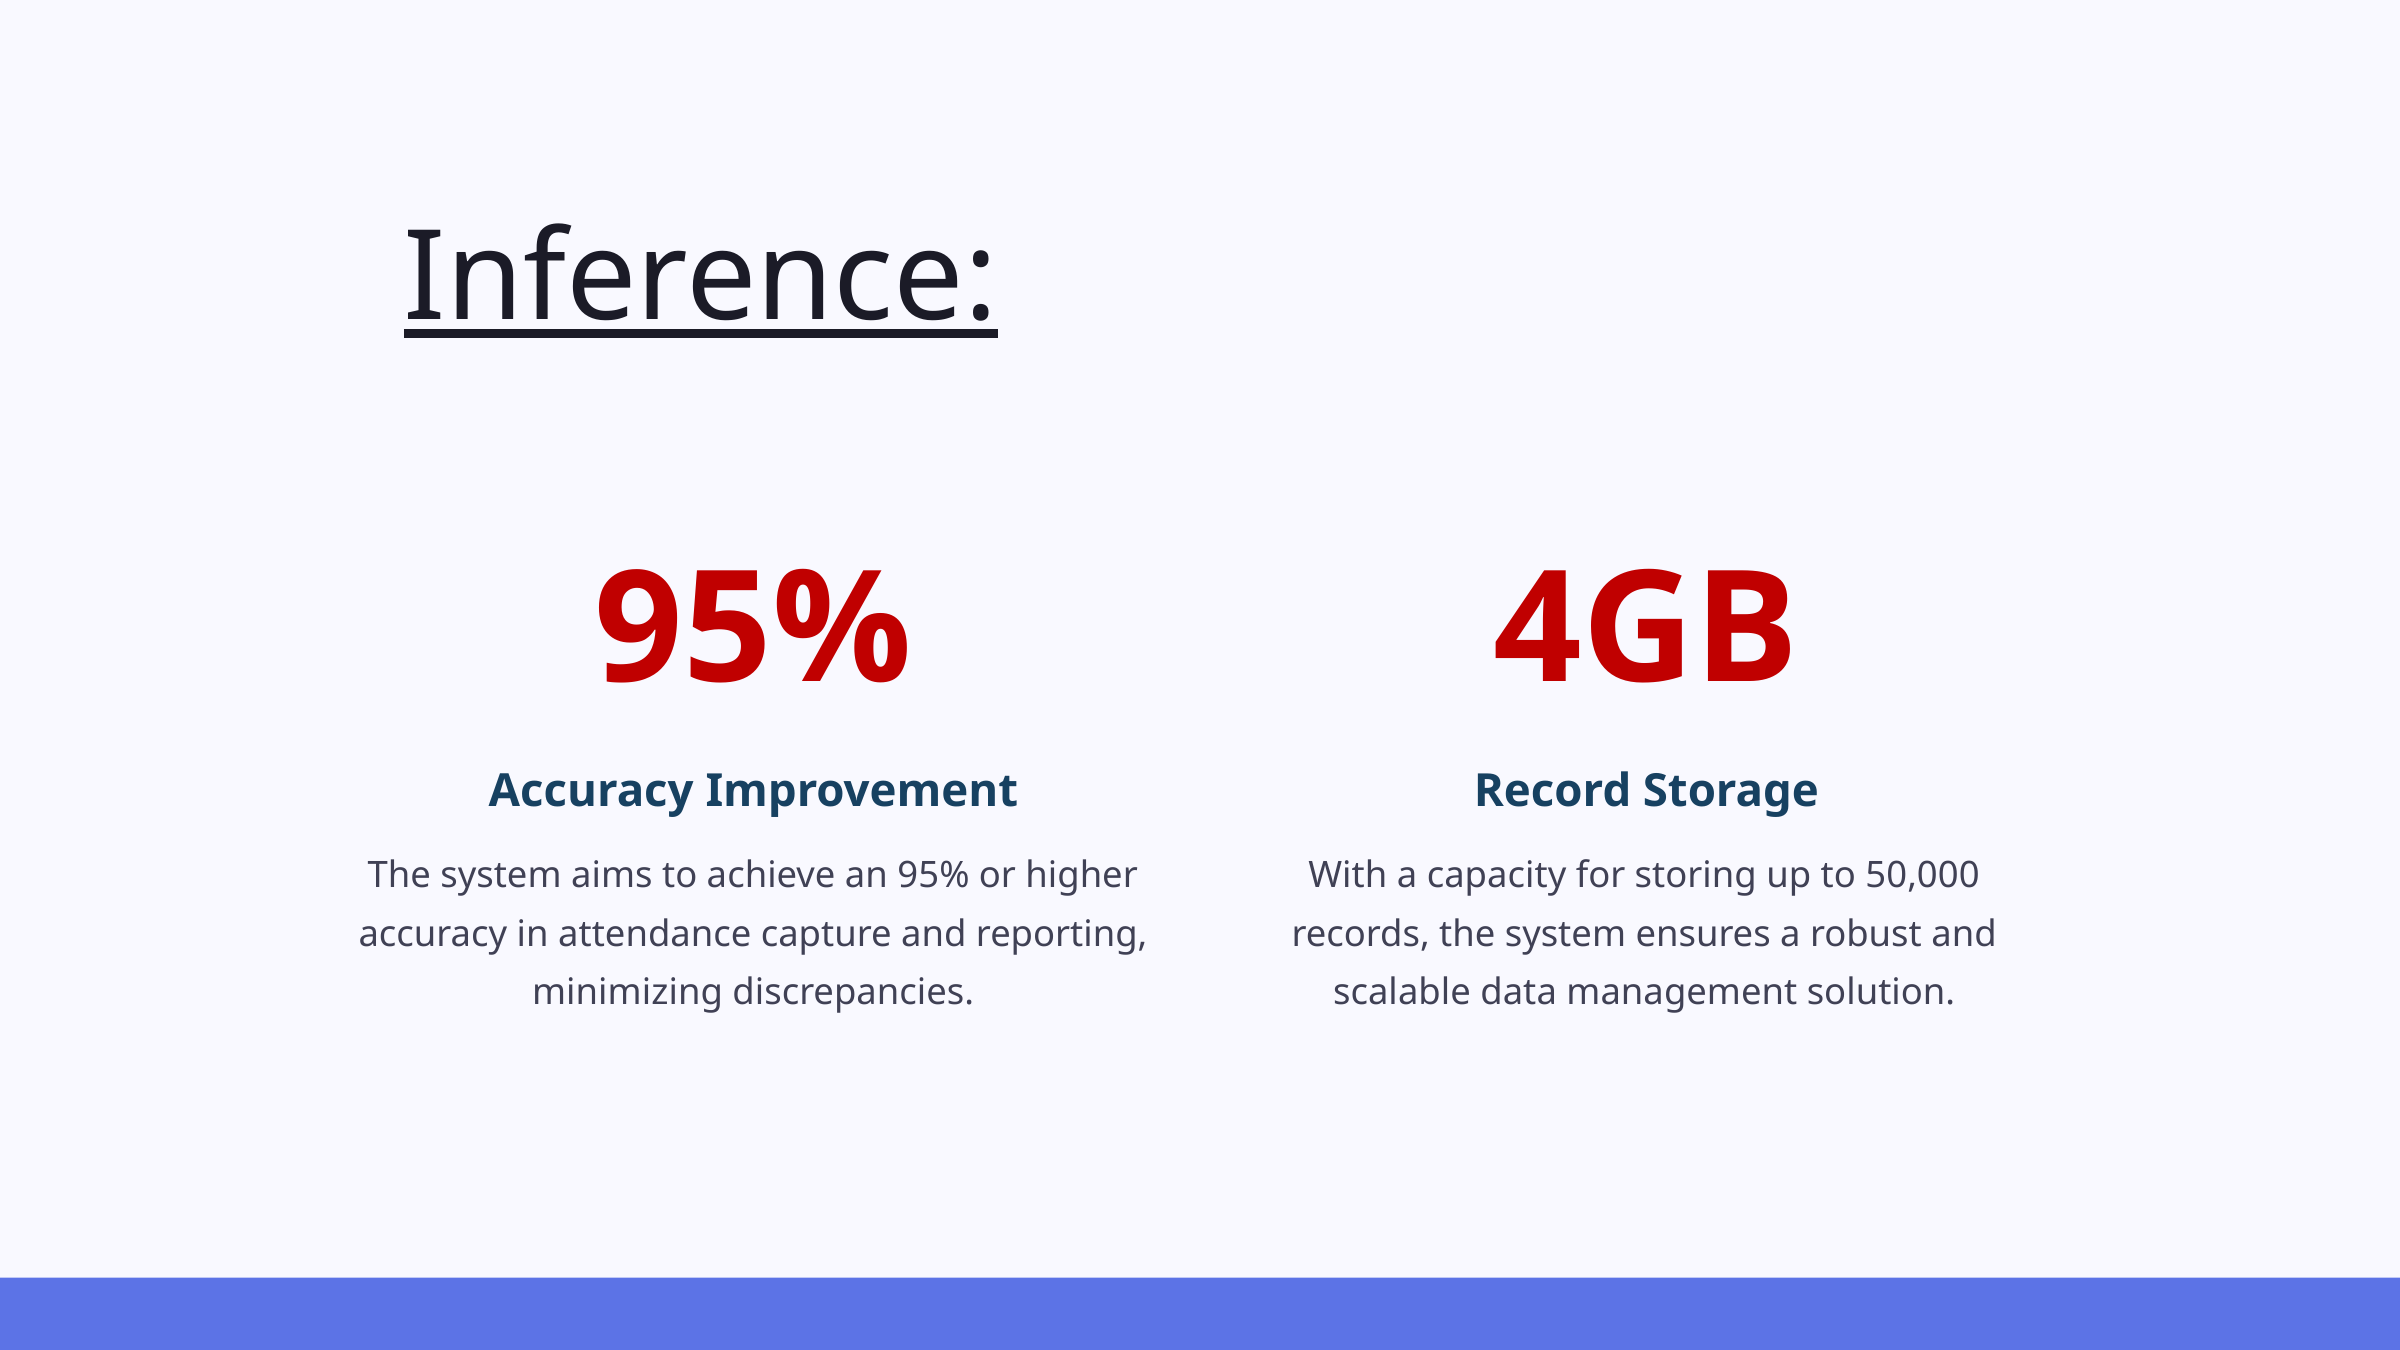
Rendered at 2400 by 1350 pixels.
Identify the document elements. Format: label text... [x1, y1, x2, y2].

text_box Accuracy Improvement [488, 750, 1018, 808]
text_box With a capacity for storing up to 50,000 records, the system ensures a robust and scalable data management solution. [1225, 829, 2064, 1005]
text_box The system aims to achieve an 95% or higher accuracy in attendance capture and reporting, minimizing discrepancies. [334, 829, 1173, 1005]
text_box Inference: [388, 223, 1118, 337]
text_box 95% [334, 550, 1173, 706]
text_box 4GB [1227, 550, 2066, 706]
text_box Record Storage [1464, 750, 1829, 808]
text_box [0, 1278, 2400, 1350]
text_box [0, 0, 2400, 1278]
